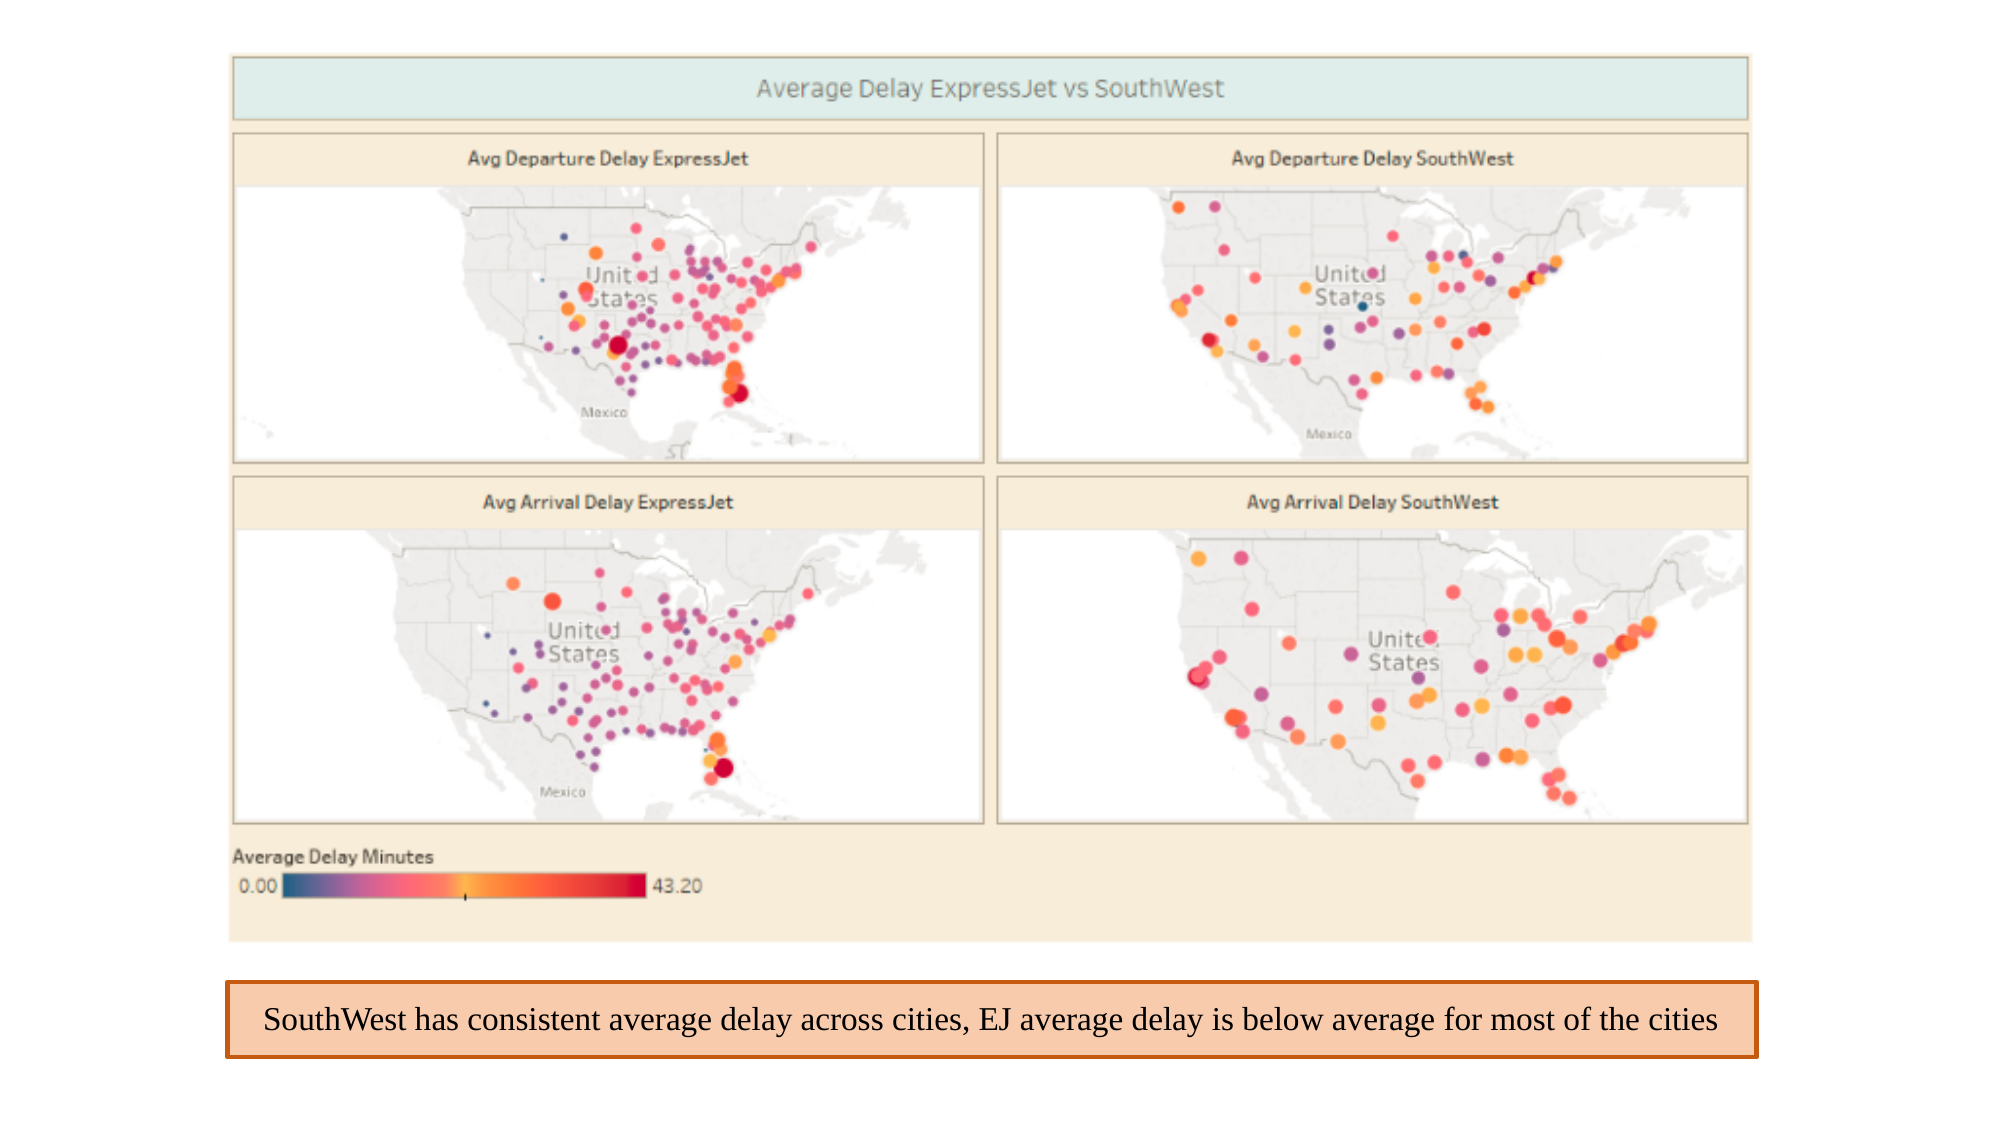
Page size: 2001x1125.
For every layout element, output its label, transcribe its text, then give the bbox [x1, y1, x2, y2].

picture [227, 51, 1757, 946]
list SouthWest has consistent average delay across cities, EJ average delay is below average for most of the cities [227, 981, 1757, 1058]
